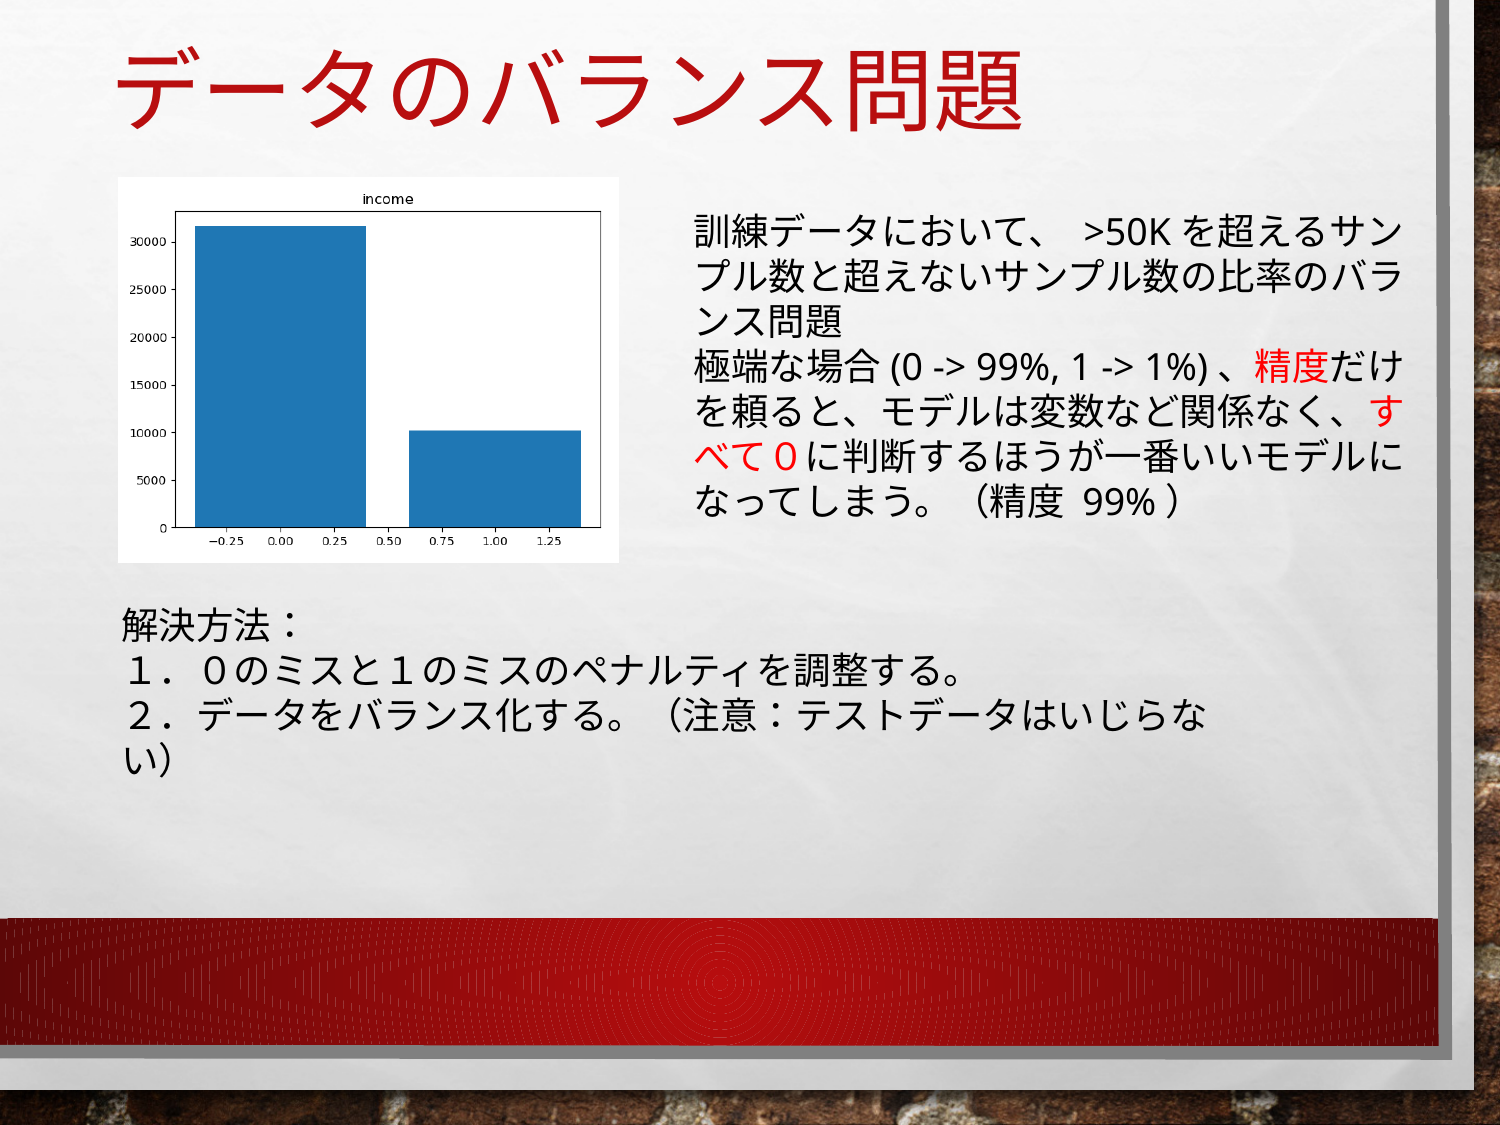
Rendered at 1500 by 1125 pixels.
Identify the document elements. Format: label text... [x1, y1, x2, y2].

text_box 解決方法： １．０のミスと１のミスのペナルティを調整する。 ２．データをバランス化する。（注意：テストデータはいじらない） [106, 594, 1285, 790]
picture [118, 177, 619, 563]
text_box 訓練データにおいて、 >50Kを超えるサンプル数と超えないサンプル数の比率のバランス問題 極端な場合(0 -> 99%, 1 -> 1%)、精度だけを頼ると、モデルは変数など関係なく、すべて０に判断するほうが一番いいモデルになってしまう。（精度 99%） [679, 200, 1428, 621]
picture [0, 0, 1500, 1125]
title データのバランス問題 [95, 0, 1375, 189]
